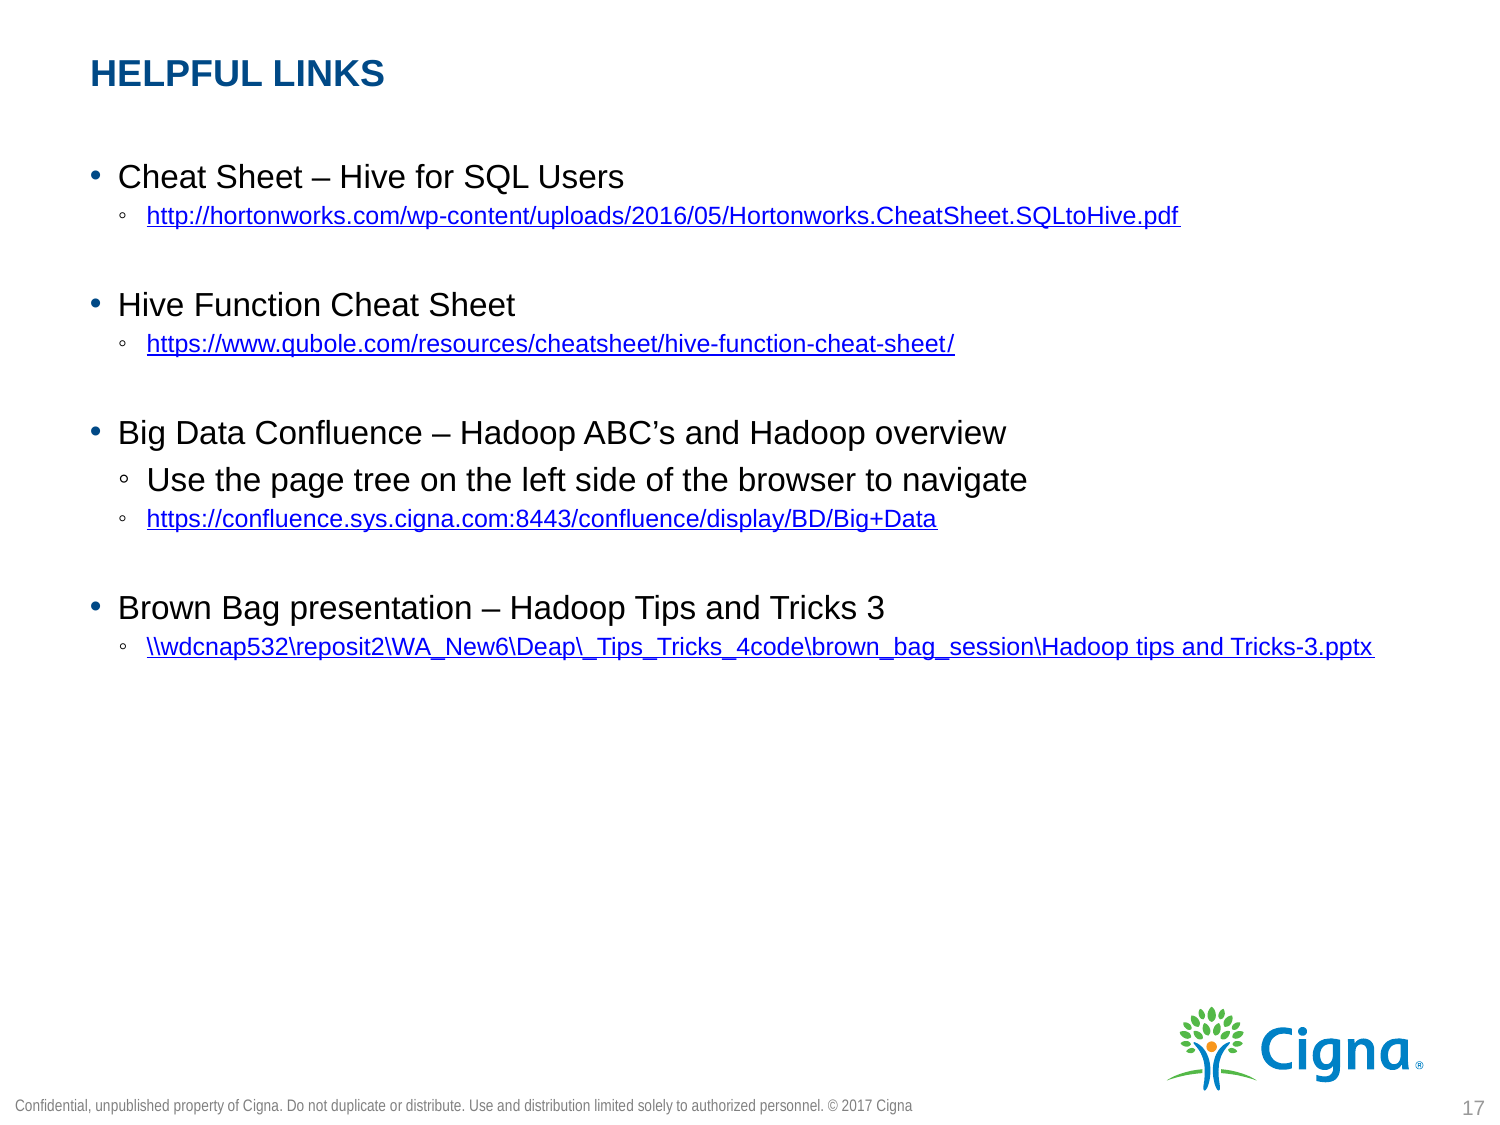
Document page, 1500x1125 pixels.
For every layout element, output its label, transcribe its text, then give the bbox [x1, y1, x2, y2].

footer Confidential, unpublished property of Cigna. Do not duplicate or distribute. Use and distribution limited solely to authorized personnel. © 2017 Cigna [0, 1086, 1151, 1125]
text_box Cheat Sheet – Hive for SQL Users http://hortonworks.com/wp-content/uploads/2016/05/Hortonworks.CheatSheet.SQLtoHive.pdf Hive Function Cheat Sheet https://www.qubole.com/resources/cheatsheet/hive-function-cheat-sheet/ Big Data Confluence – Hadoop ABC’s and Hadoop overview Use the page tree on the left side of the browser to navigate https://confluence.sys.cigna.com:8443/confluence/display/BD/Big+Data Brown Bag presentation – Hadoop Tips and Tricks 3 \\wdcnap532\reposit2\WA_New6\Deap\_Tips_Tricks_4code\brown_bag_session\Hadoop tips and Tricks-3.pptx [74, 147, 1425, 873]
title Helpful Links [75, 45, 1425, 126]
slide_number 16 [1151, 1087, 1500, 1123]
